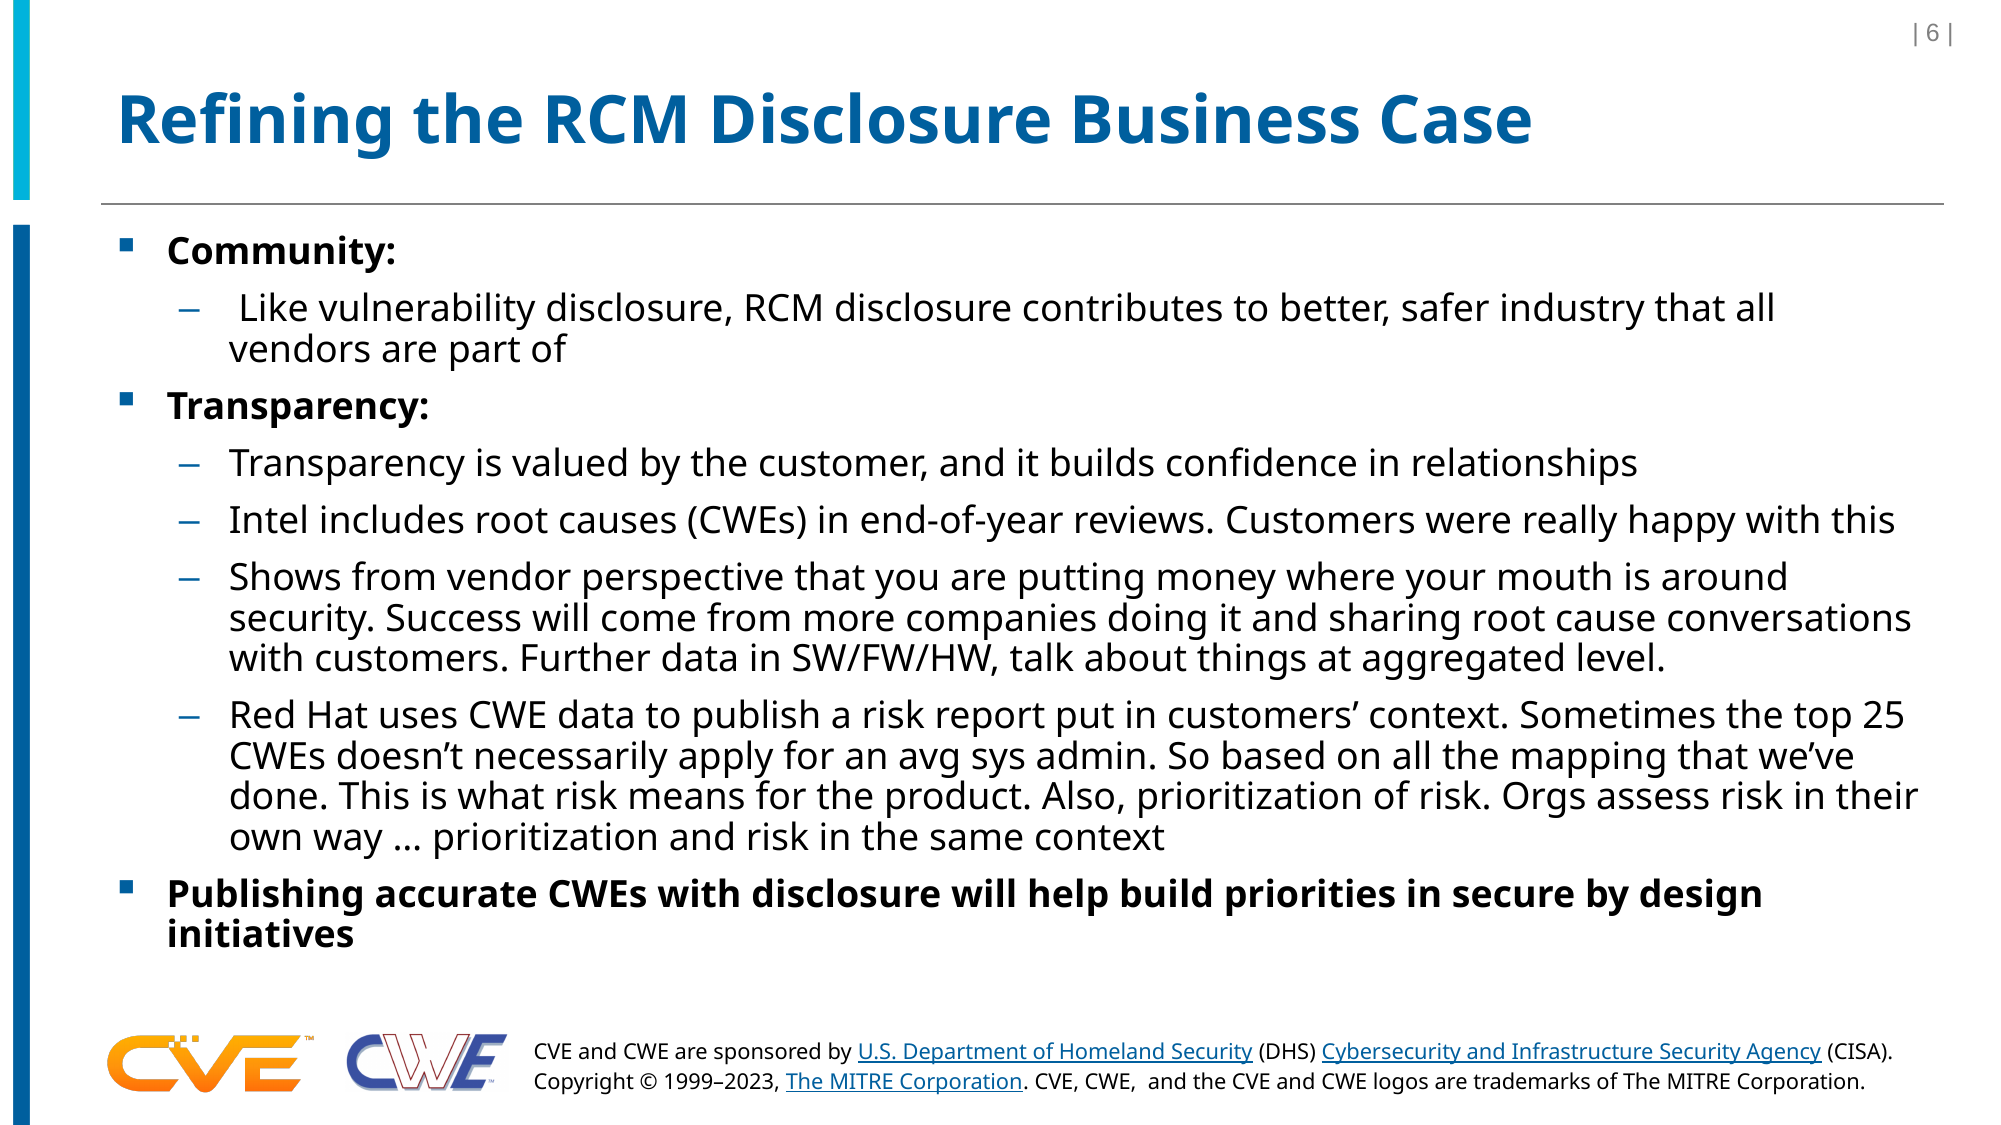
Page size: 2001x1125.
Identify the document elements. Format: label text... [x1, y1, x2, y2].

slide_number | 6 | [1685, 9, 1976, 51]
picture [90, 1022, 328, 1106]
title Refining the RCM Disclosure Business Case [101, 60, 1945, 184]
list Community: Like vulnerability disclosure, RCM disclosure contributes to better, safer industry that all vendors are part of Transparency: Transparency is valued by the customer, and it builds confidence in relationships Intel includes root causes (CWEs) in end-of-year reviews. Customers were really happy with this Shows from vendor perspective that you are putting money where your mouth is around security. Success will come from more companies doing it and sharing root cause conversations with customers. Further data in SW/FW/HW, talk about things at aggregated level. Red Hat uses CWE data to publish a risk report put in customers’ context. Sometimes the top 25 CWEs doesn’t necessarily apply for an avg sys admin. So based on all the mapping that we’ve done. This is what risk means for the product. Also, prioritization of risk. Orgs assess risk in their own way … prioritization and risk in the same context Publishing accurate CWEs with disclosure will help build priorities in secure by design initiatives [101, 224, 1945, 1012]
picture [345, 1032, 509, 1092]
